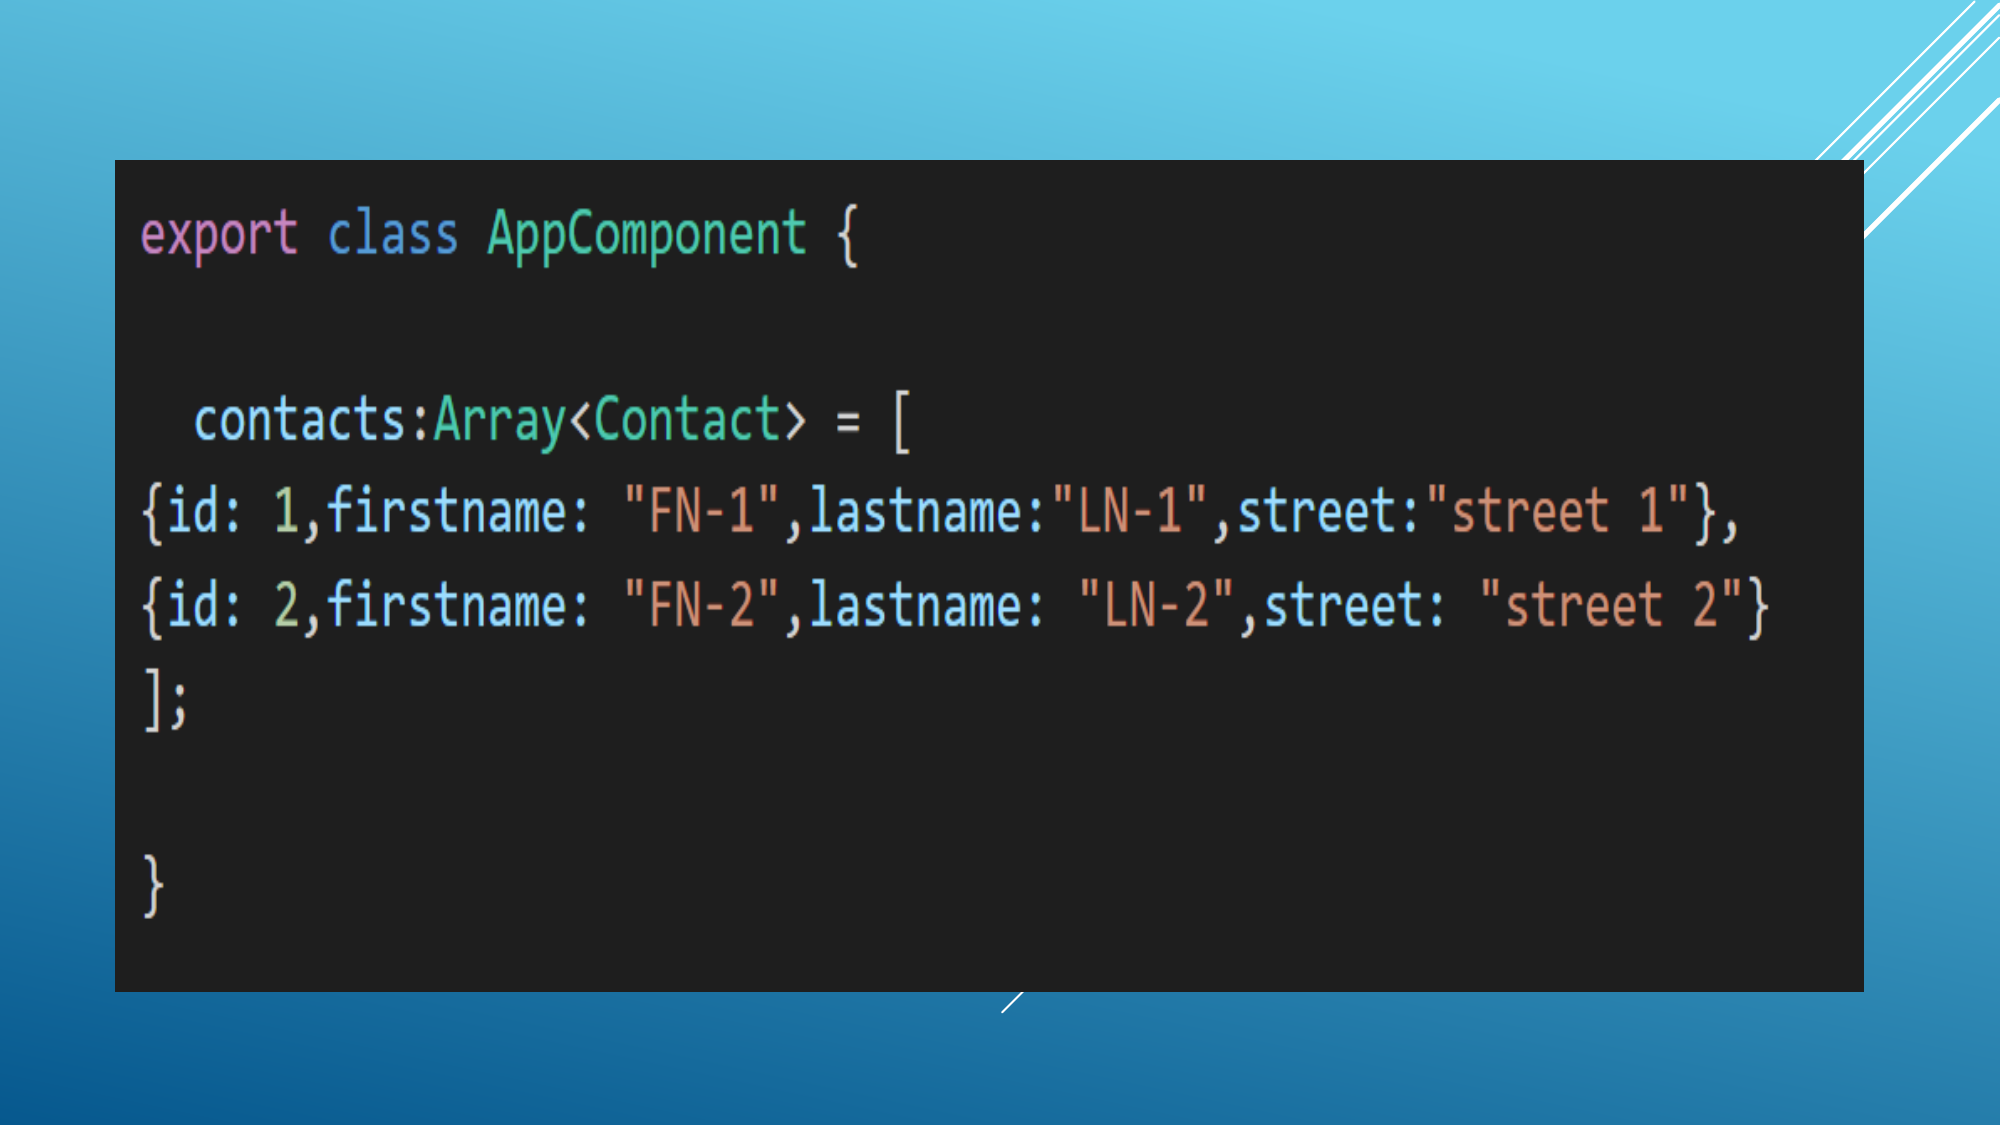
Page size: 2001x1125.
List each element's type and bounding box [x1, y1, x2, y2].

picture [114, 160, 1864, 992]
